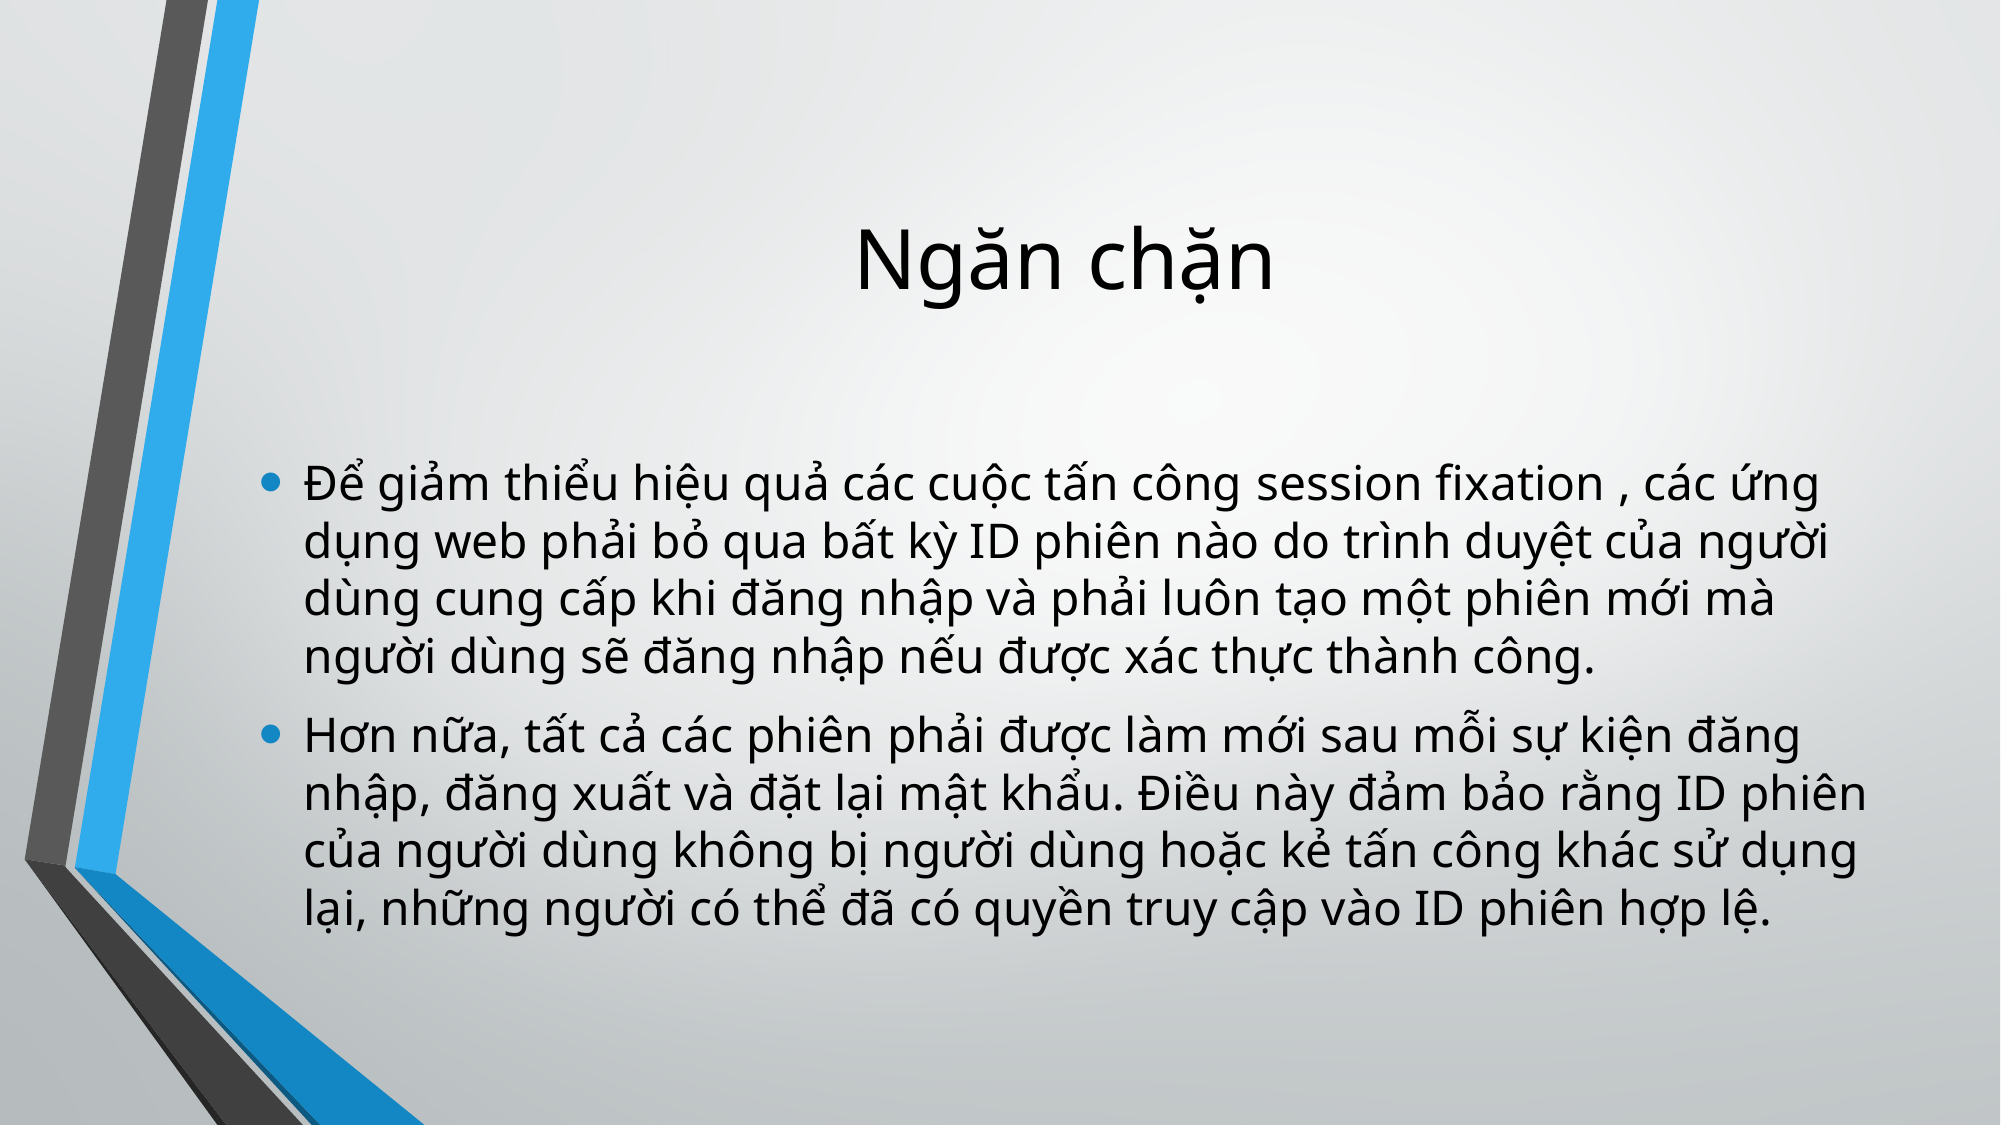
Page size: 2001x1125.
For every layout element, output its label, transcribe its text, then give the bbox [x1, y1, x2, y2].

title Ngăn chặn [243, 112, 1887, 400]
list Để giảm thiểu hiệu quả các cuộc tấn công session fixation , các ứng dụng web phải bỏ qua bất kỳ ID phiên nào do trình duyệt của người dùng cung cấp khi đăng nhập và phải luôn tạo một phiên mới mà người dùng sẽ đăng nhập nếu được xác thực thành công. Hơn nữa, tất cả các phiên phải được làm mới sau mỗi sự kiện đăng nhập, đăng xuất và đặt lại mật khẩu. Điều này đảm bảo rằng ID phiên của người dùng không bị người dùng hoặc kẻ tấn công khác sử dụng lại, những người có thể đã có quyền truy cập vào ID phiên hợp lệ. [243, 437, 1887, 950]
